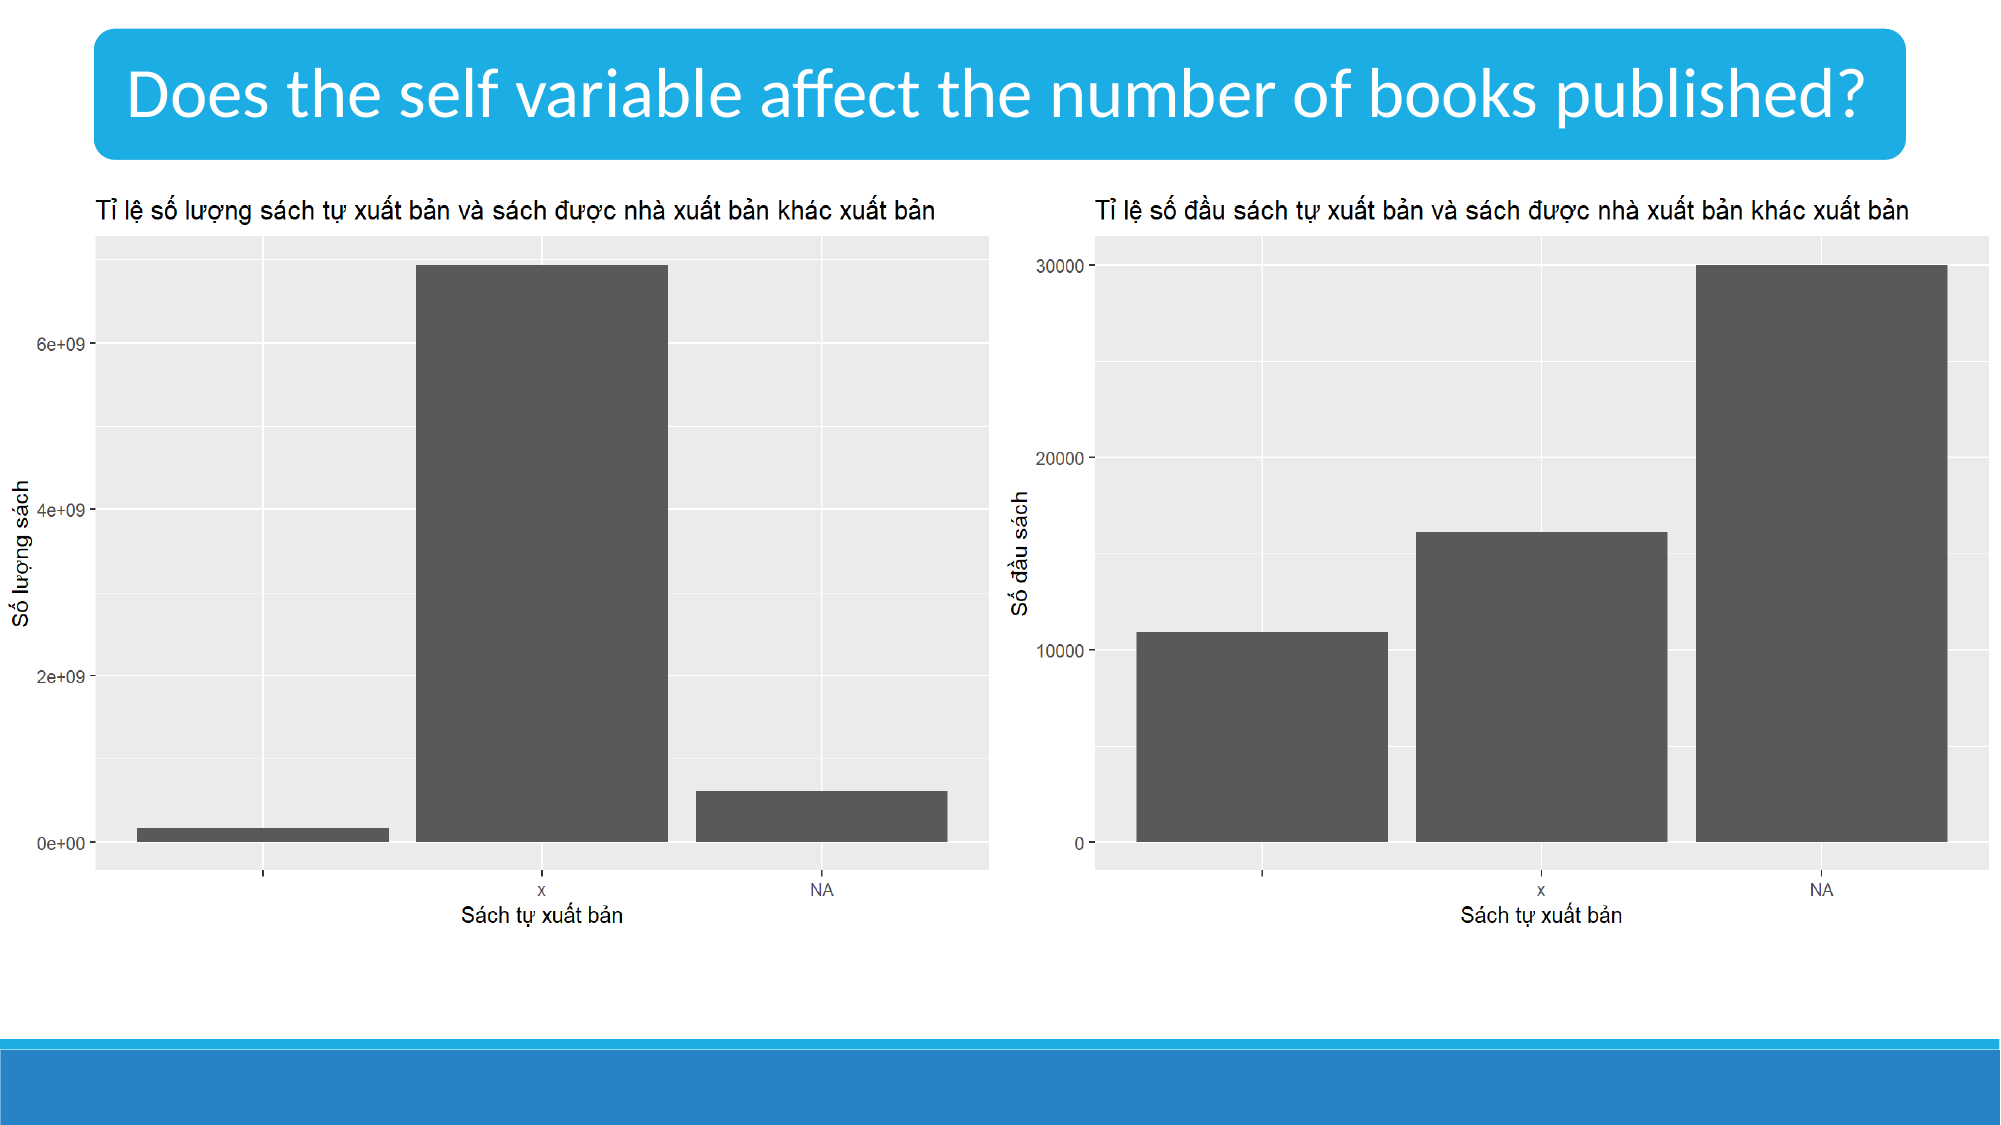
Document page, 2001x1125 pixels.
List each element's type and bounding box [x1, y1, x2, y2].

text_box [92, 0, 1908, 188]
picture [0, 186, 2000, 938]
